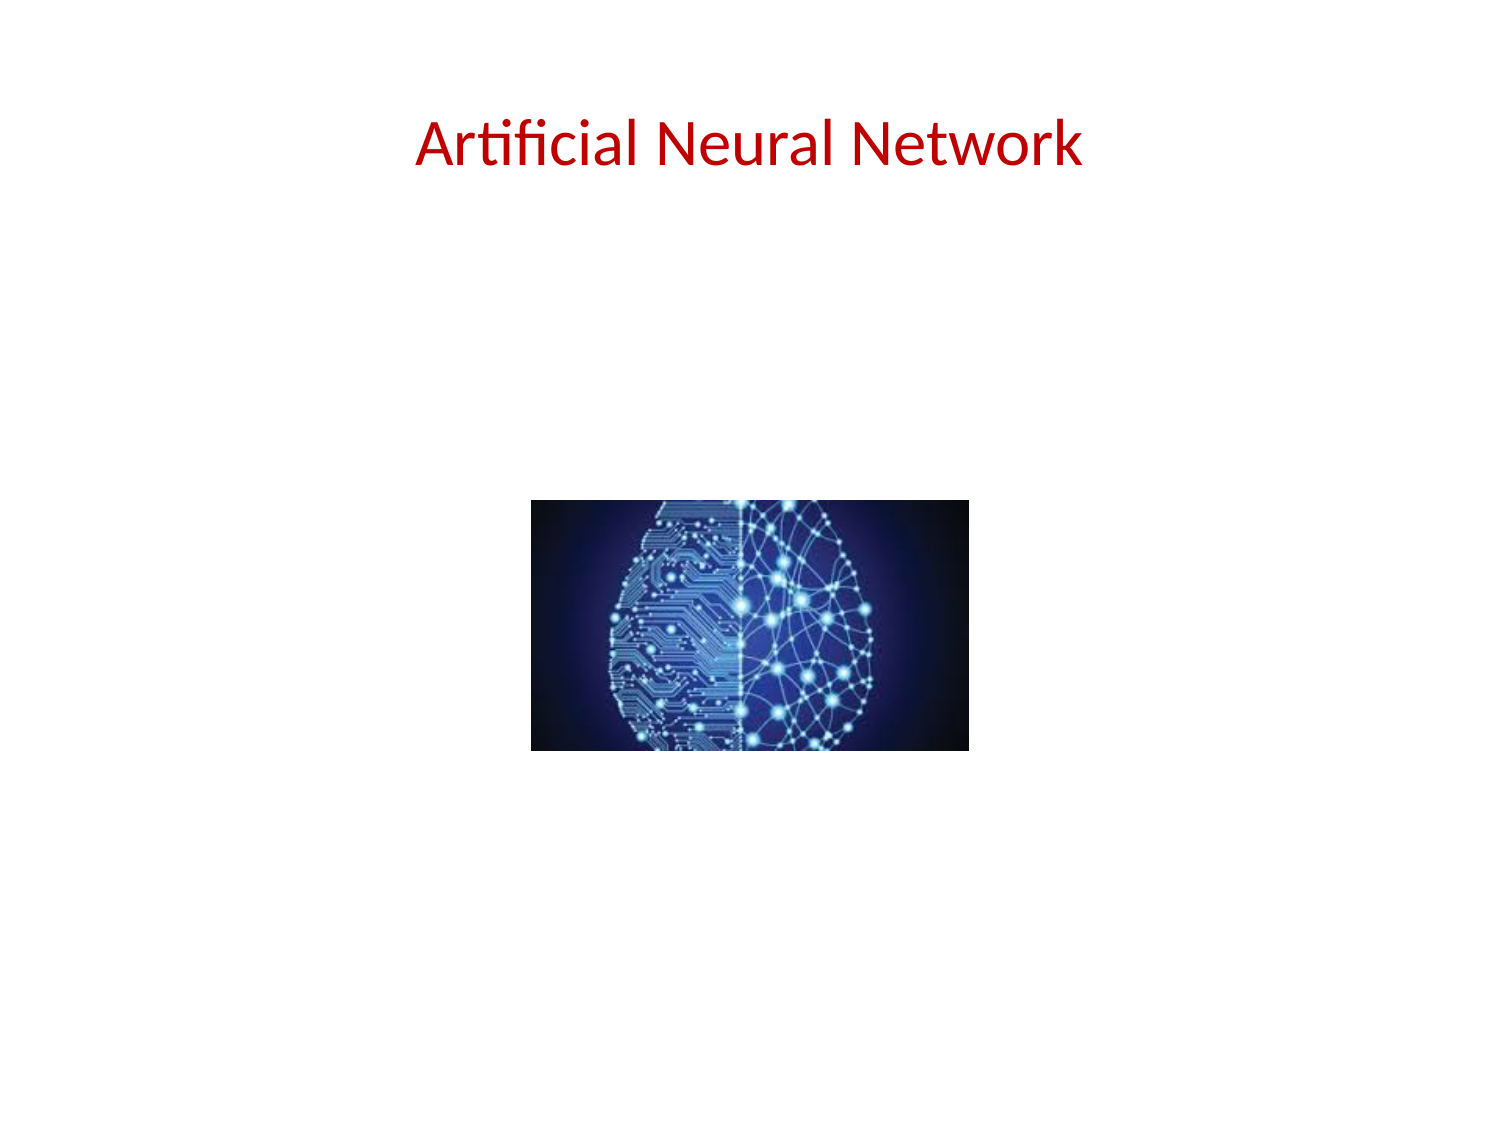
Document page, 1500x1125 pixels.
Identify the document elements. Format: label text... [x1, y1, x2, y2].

title Artificial Neural Network [75, 45, 1425, 233]
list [530, 500, 969, 751]
